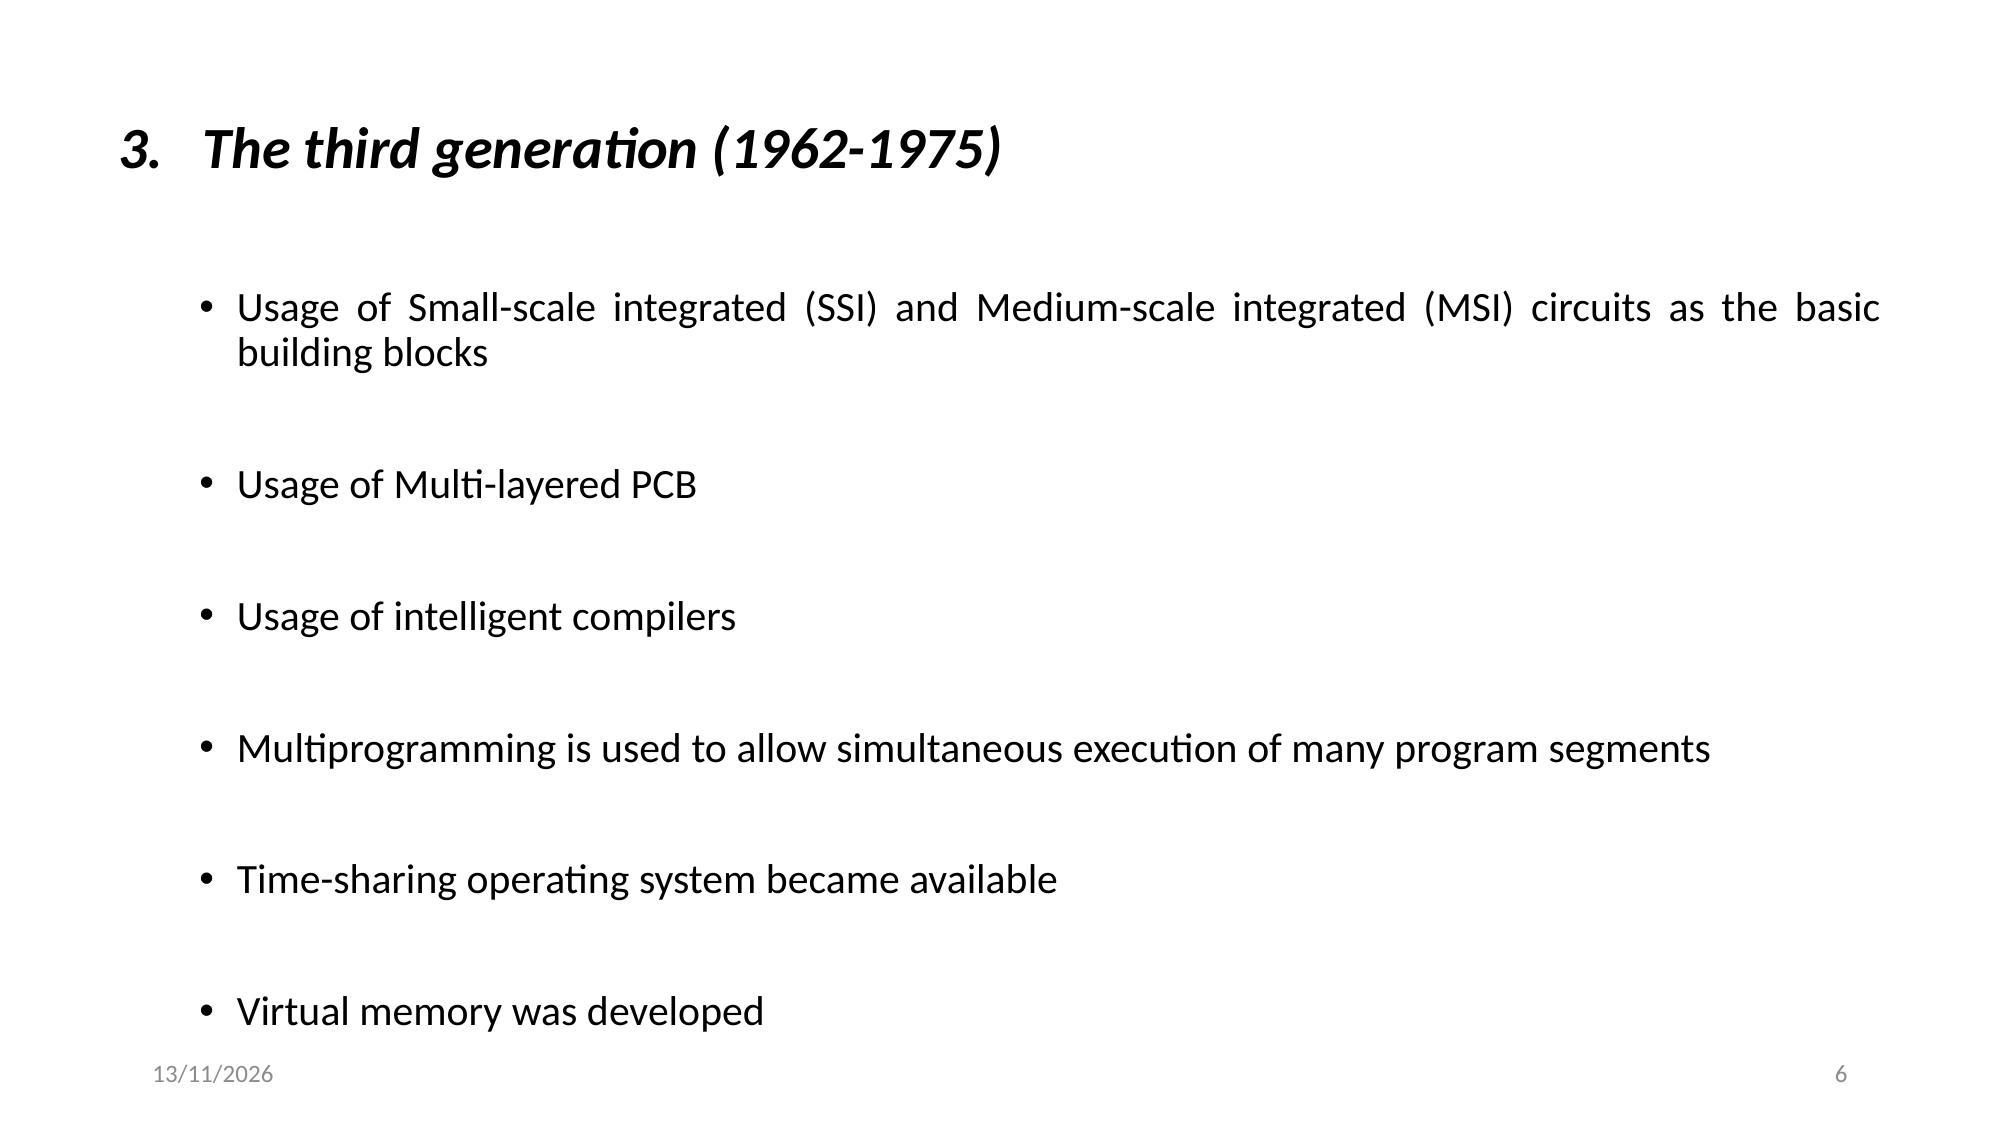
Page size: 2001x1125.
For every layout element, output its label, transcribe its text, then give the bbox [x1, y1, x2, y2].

list The third generation (1962-1975) Usage of Small-scale integrated (SSI) and Medium-scale integrated (MSI) circuits as the basic building blocks Usage of Multi-layered PCB Usage of intelligent compilers Multiprogramming is used to allow simultaneous execution of many program segments Time-sharing operating system became available Virtual memory was developed [103, 110, 1897, 1094]
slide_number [137, 1042, 588, 1103]
slide_number 6 [1412, 1042, 1863, 1103]
